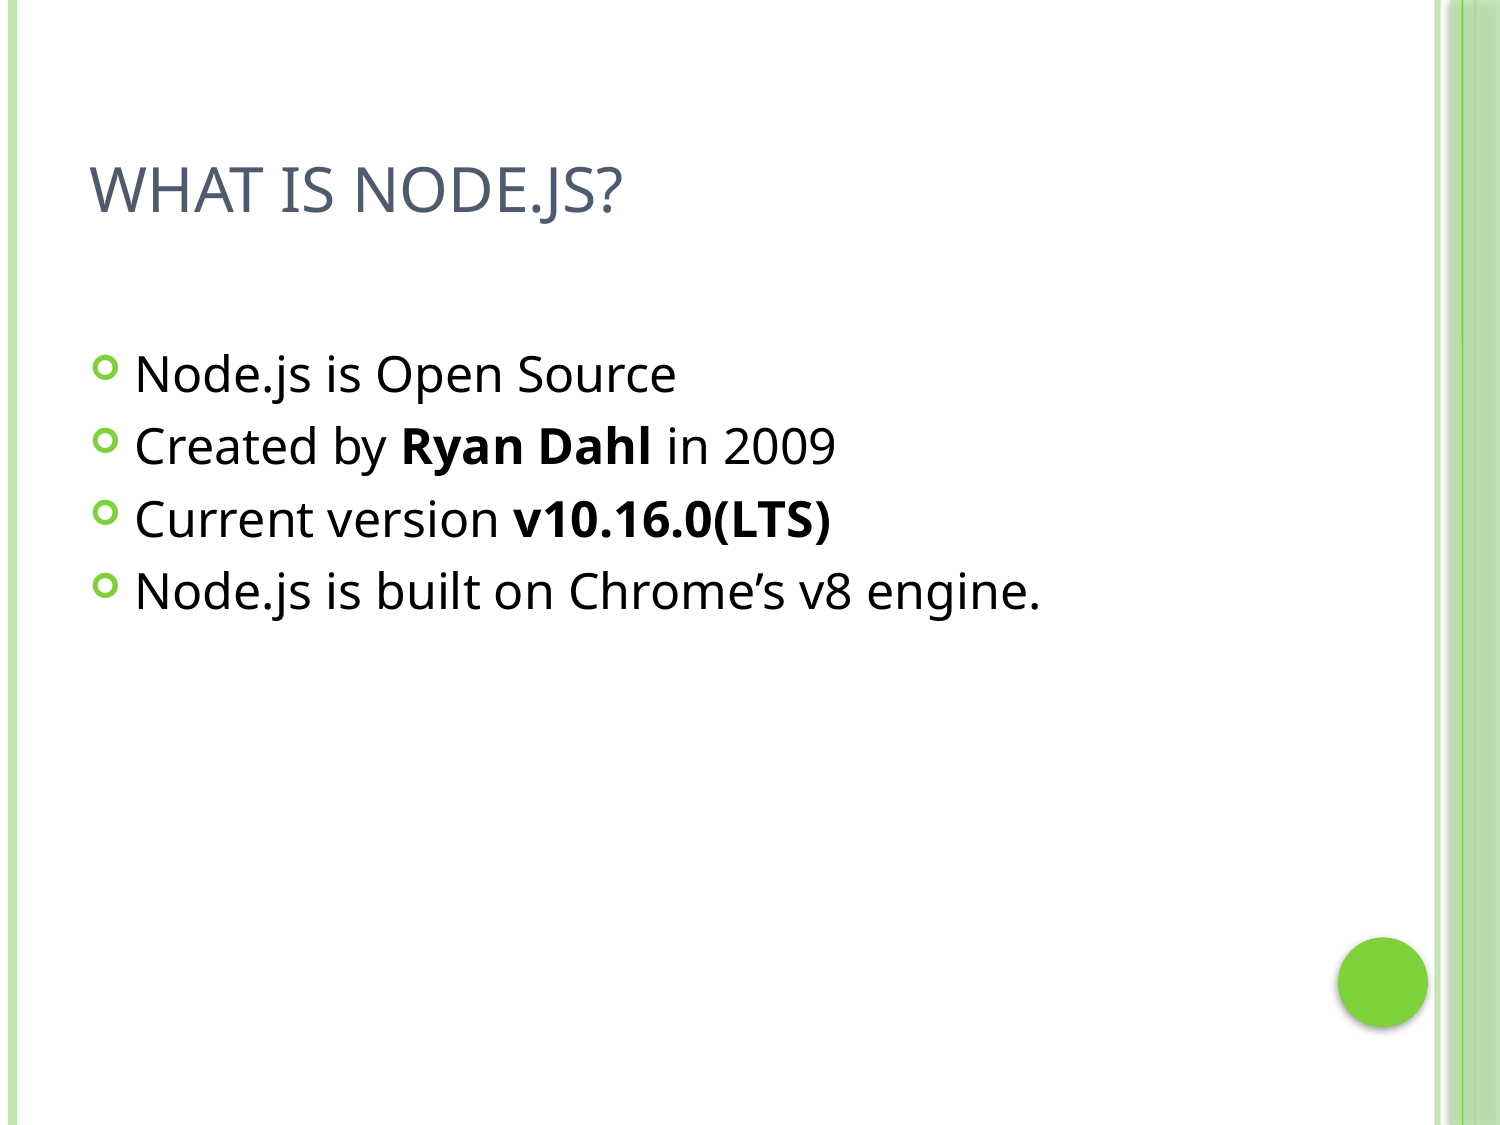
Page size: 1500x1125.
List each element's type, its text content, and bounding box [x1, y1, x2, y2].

title What is node.js? [75, 45, 1300, 233]
list Node.js is Open Source Created by Ryan Dahl in 2009 Current version v10.16.0(LTS) Node.js is built on Chrome’s v8 engine. [75, 262, 1300, 1062]
